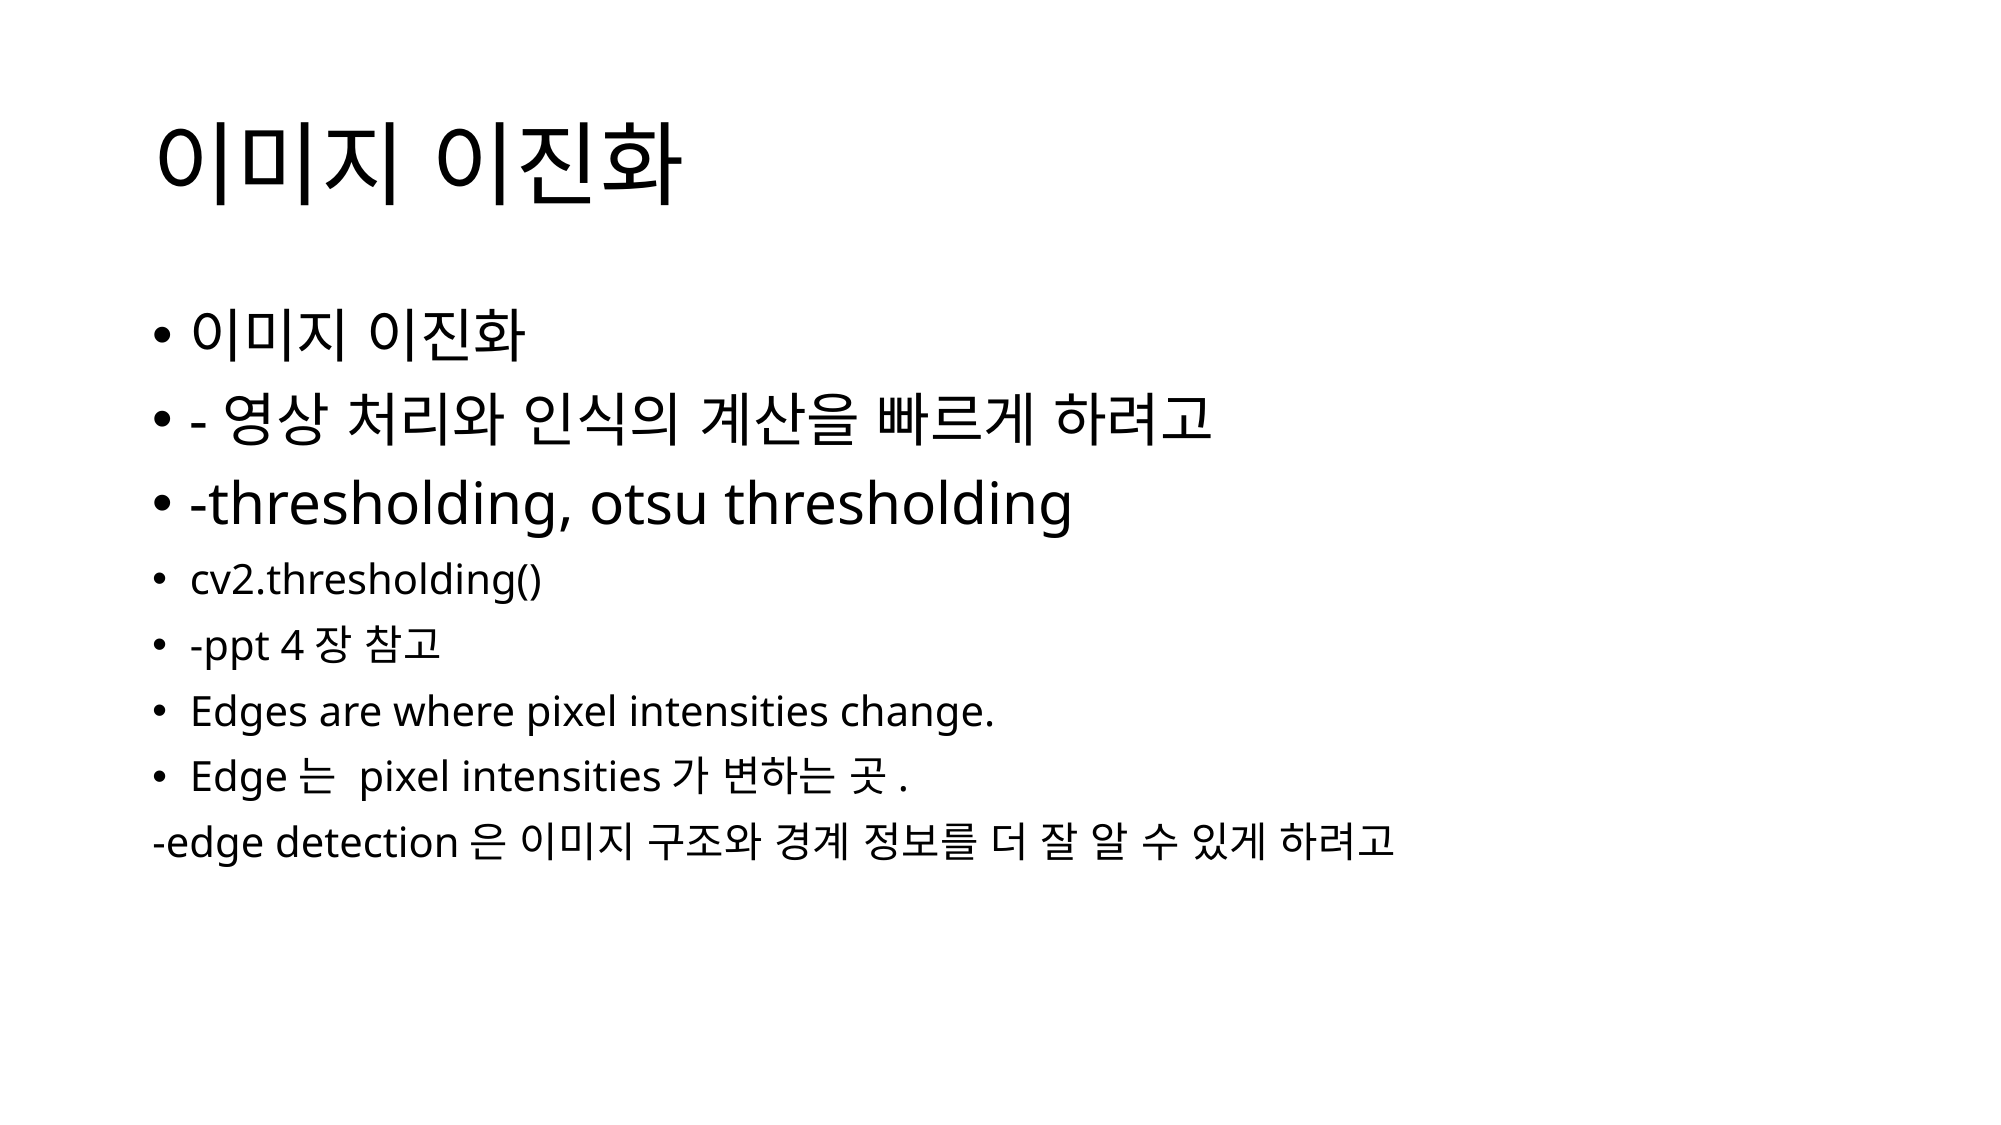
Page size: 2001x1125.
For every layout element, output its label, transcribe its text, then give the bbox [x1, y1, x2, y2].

list 이미지 이진화 -영상 처리와 인식의 계산을 빠르게 하려고 -thresholding, otsu thresholding cv2.thresholding() -ppt 4장 참고 Edges are where pixel intensities change. Edge는 pixel intensities가 변하는 곳. -edge detection은 이미지 구조와 경계 정보를 더 잘 알 수 있게 하려고 [137, 299, 1863, 1014]
title 이미지 이진화 [137, 59, 1863, 278]
